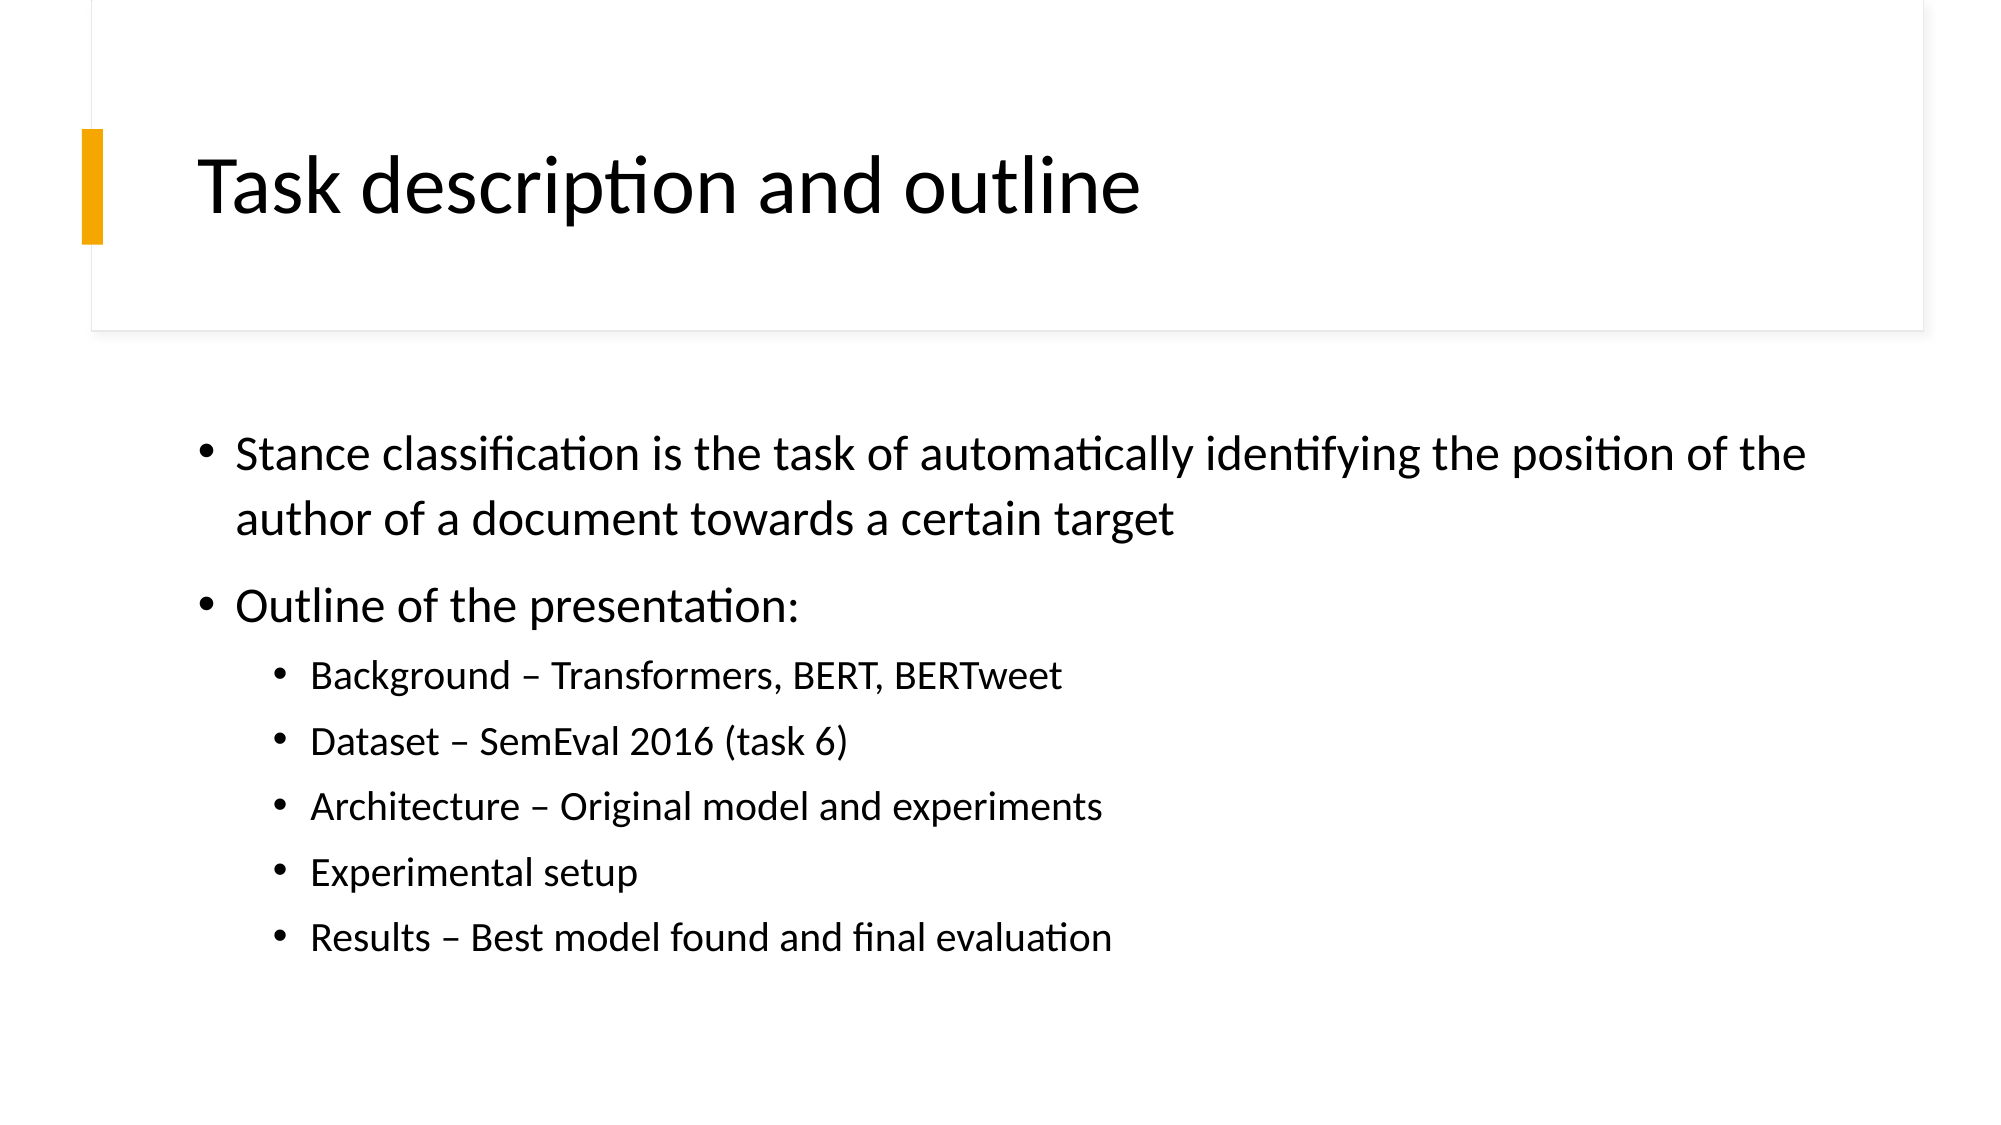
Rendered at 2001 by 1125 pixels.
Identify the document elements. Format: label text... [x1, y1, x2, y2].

list Stance classification is the task of automatically identifying the position of the author of a document towards a certain target Outline of the presentation: Background – Transformers, BERT, BERTweet Dataset – SemEval 2016 (task 6) Architecture – Original model and experiments Experimental setup Results – Best model found and final evaluation [183, 406, 1851, 1013]
title Task description and outline [183, 90, 1851, 284]
